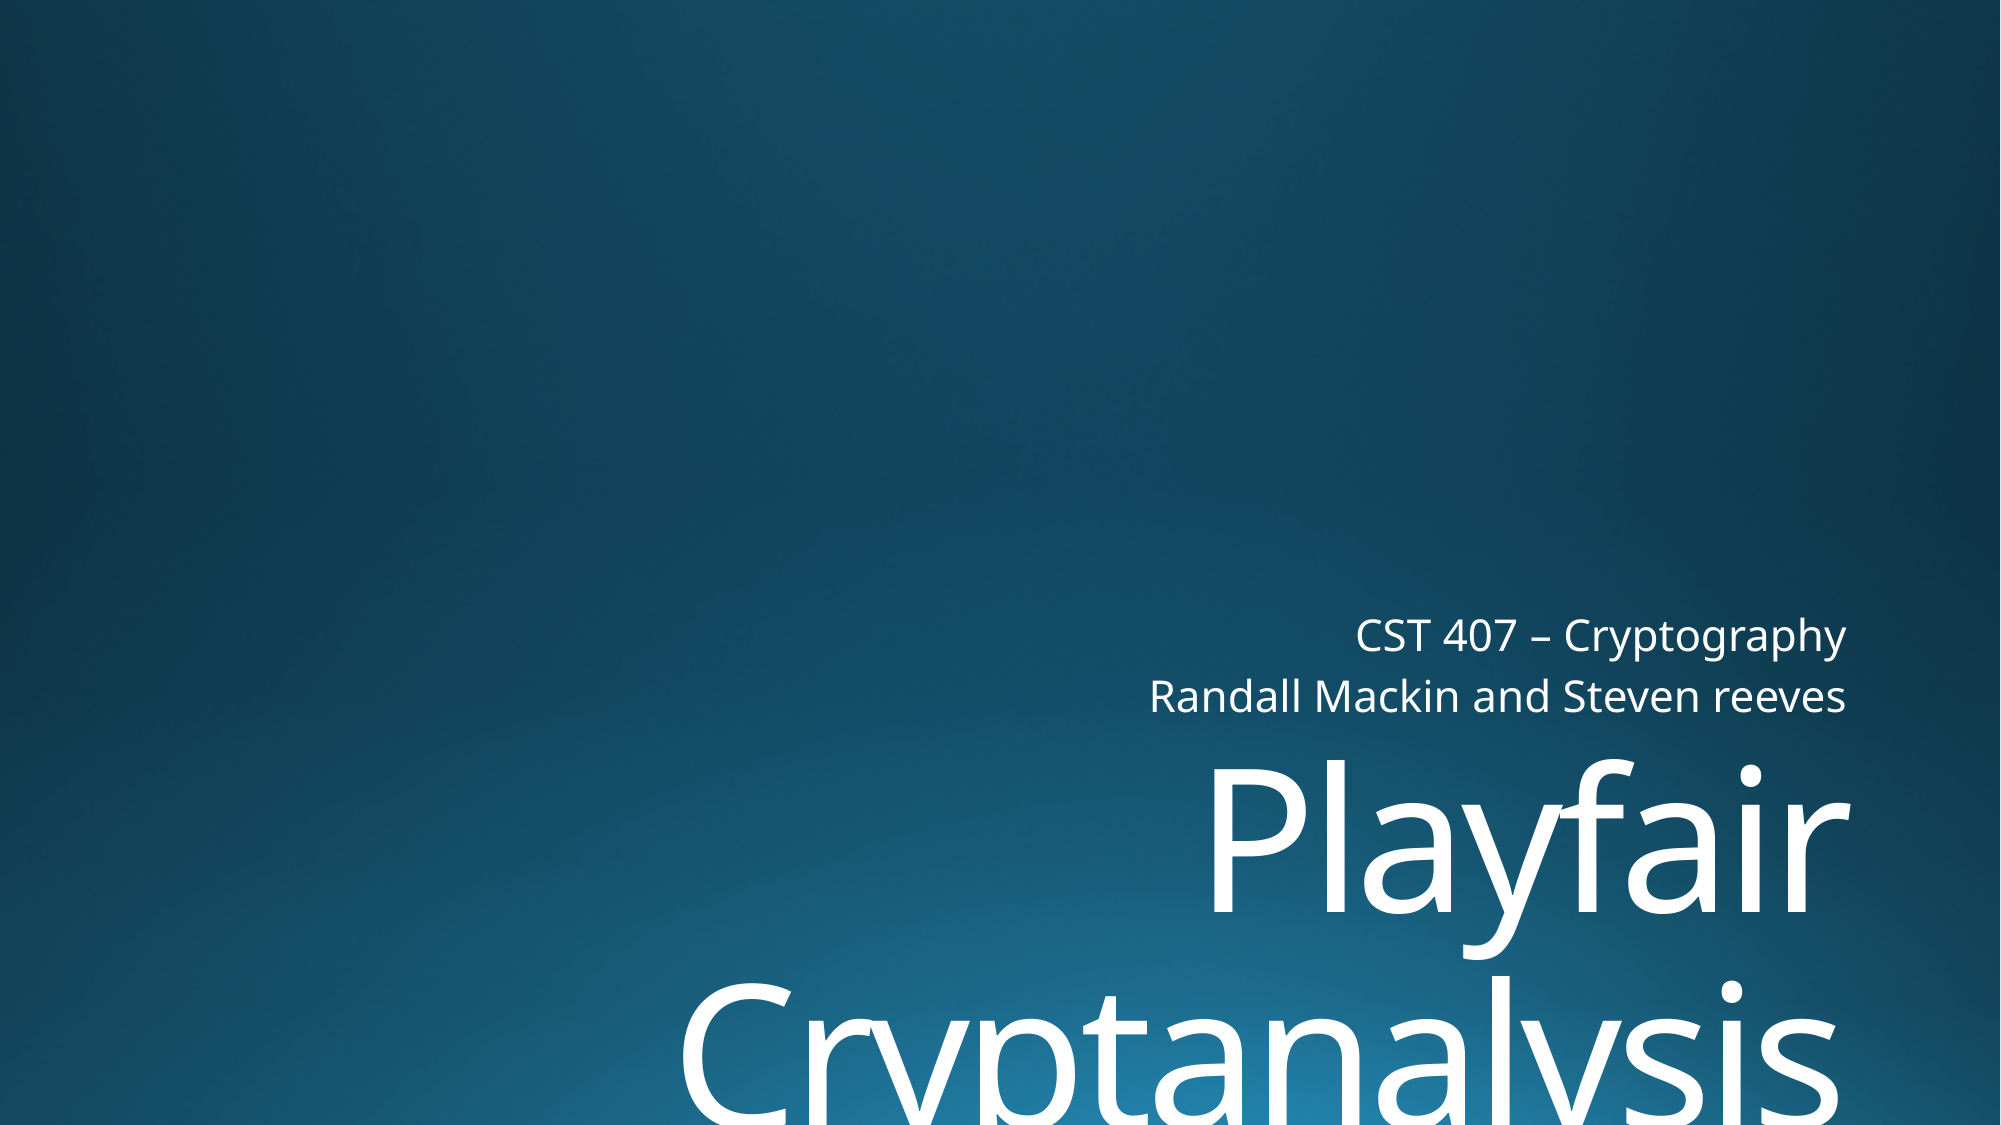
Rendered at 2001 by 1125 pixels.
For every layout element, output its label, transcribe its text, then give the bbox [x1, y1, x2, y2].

title Playfair Cryptanalysis [362, 732, 1863, 1002]
subtitle CST 407 – Cryptography Randall Mackin and Steven reeves [362, 606, 1863, 730]
picture [0, 0, 2001, 1125]
